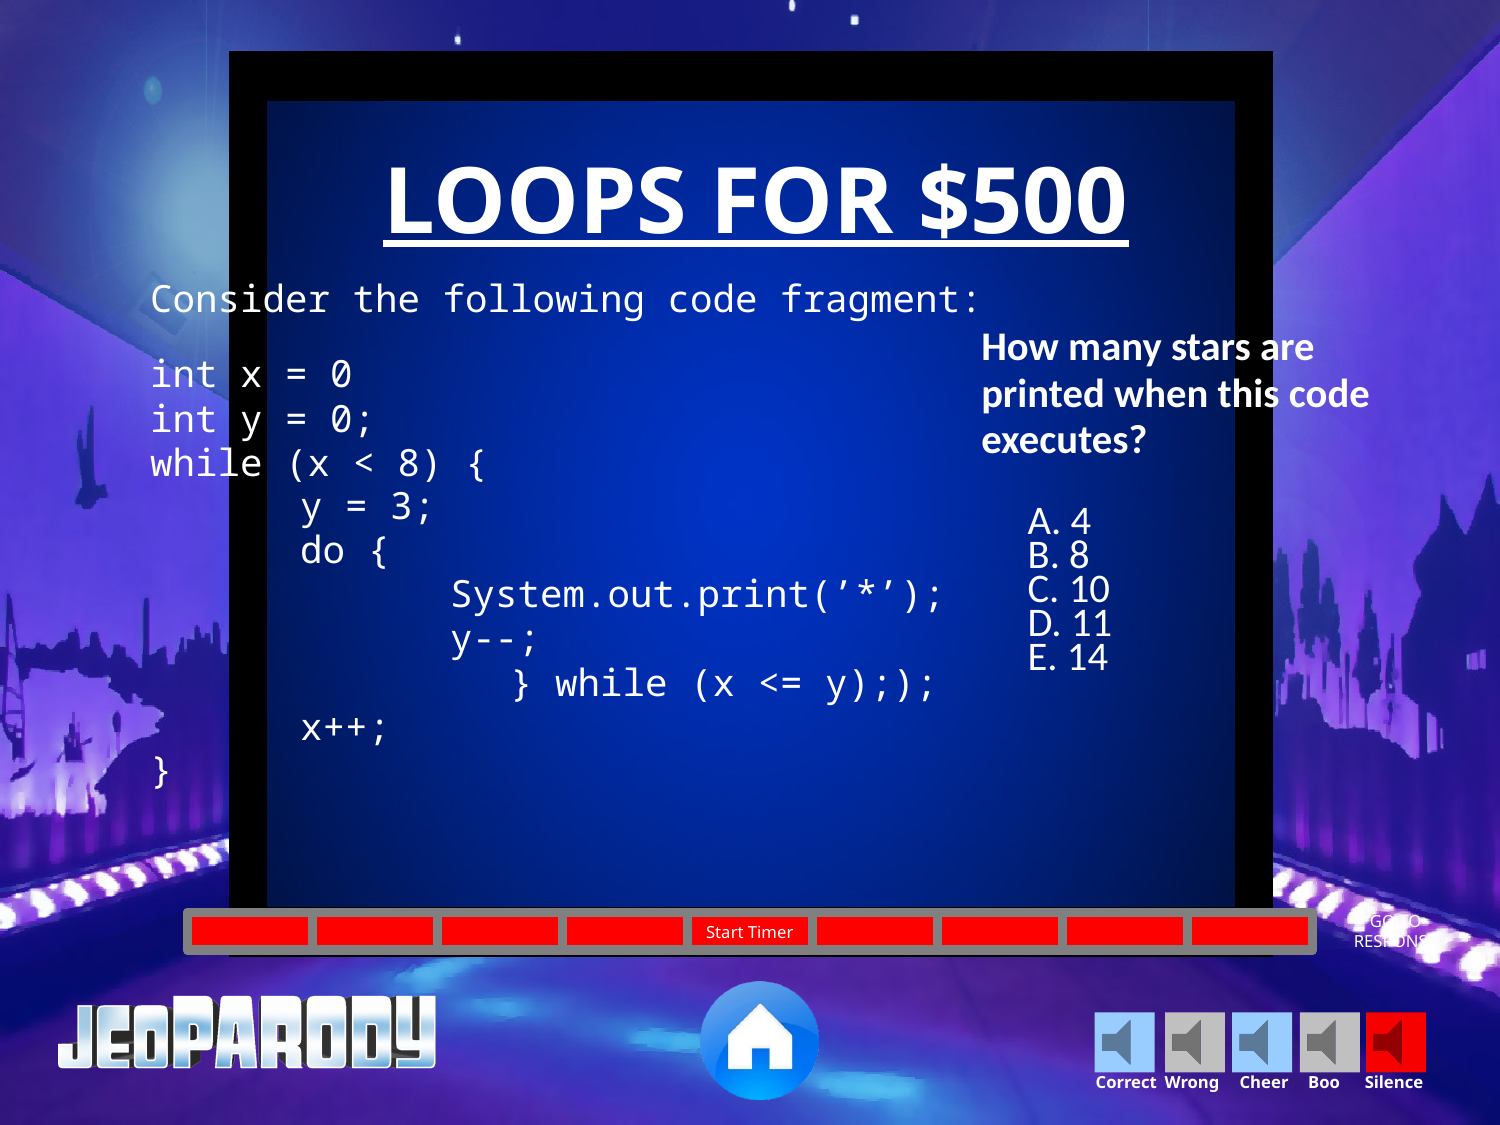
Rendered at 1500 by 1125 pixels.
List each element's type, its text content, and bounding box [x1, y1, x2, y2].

picture [0, 0, 1500, 1125]
text_box Consider the following code fragment: int x = 0 int y = 0; while (x < 8) { y = 3; do { System.out.print(’*’); y--; } while (x <= y);); x++; } [135, 279, 1067, 851]
text_box LOOPS FOR $500 [135, 134, 1377, 260]
text_box How many stars are printed when this code executes? A. 4 B. 8 C. 10 D. 11 E. 14 [966, 259, 1412, 752]
